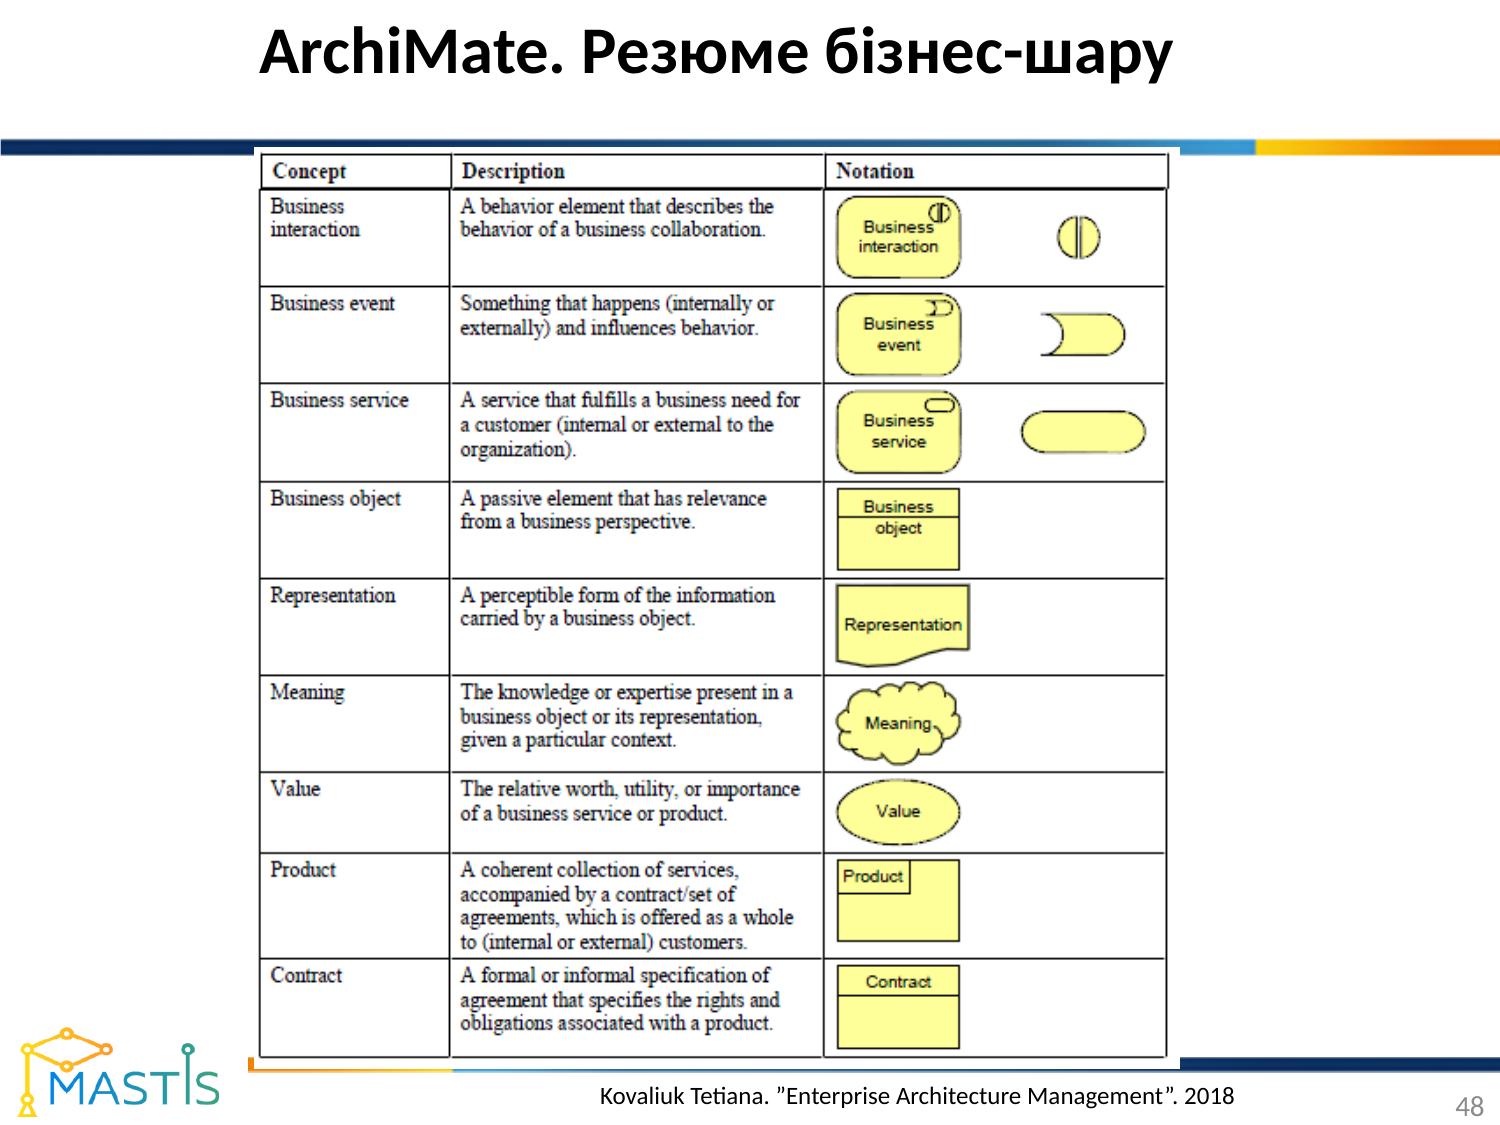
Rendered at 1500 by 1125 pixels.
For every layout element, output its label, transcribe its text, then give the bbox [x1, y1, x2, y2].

picture [16, 1027, 219, 1117]
picture [2, 139, 1500, 1073]
text_box ArchiMate. Резюме бізнес-шару [244, 0, 1190, 95]
slide_number 48 [1428, 1083, 1500, 1125]
